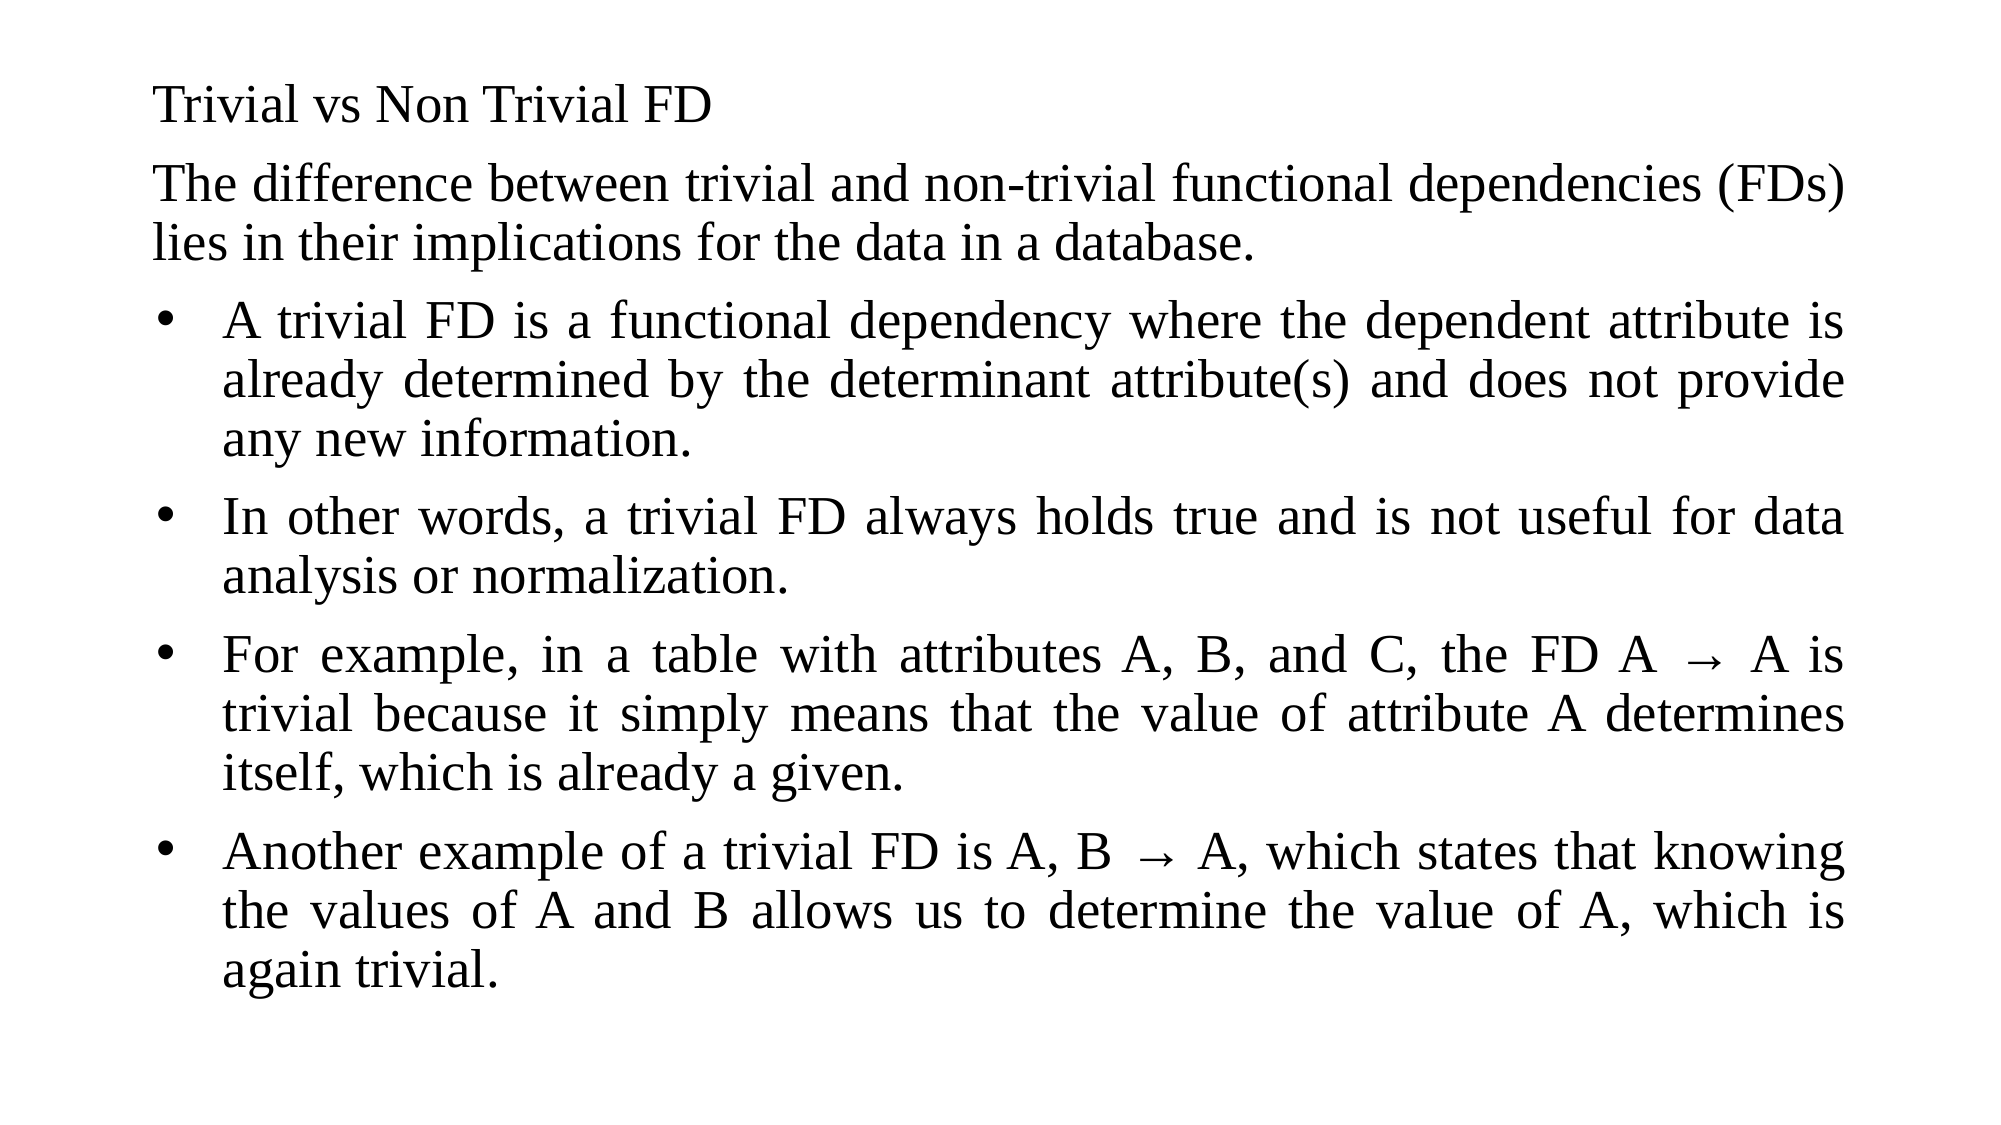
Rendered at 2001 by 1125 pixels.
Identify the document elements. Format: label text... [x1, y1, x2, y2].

list Trivial vs Non Trivial FD The difference between trivial and non-trivial functional dependencies (FDs) lies in their implications for the data in a database. A trivial FD is a functional dependency where the dependent attribute is already determined by the determinant attribute(s) and does not provide any new information. In other words, a trivial FD always holds true and is not useful for data analysis or normalization. For example, in a table with attributes A, B, and C, the FD A → A is trivial because it simply means that the value of attribute A determines itself, which is already a given. Another example of a trivial FD is A, B → A, which states that knowing the values of A and B allows us to determine the value of A, which is again trivial. [137, 67, 1863, 1014]
